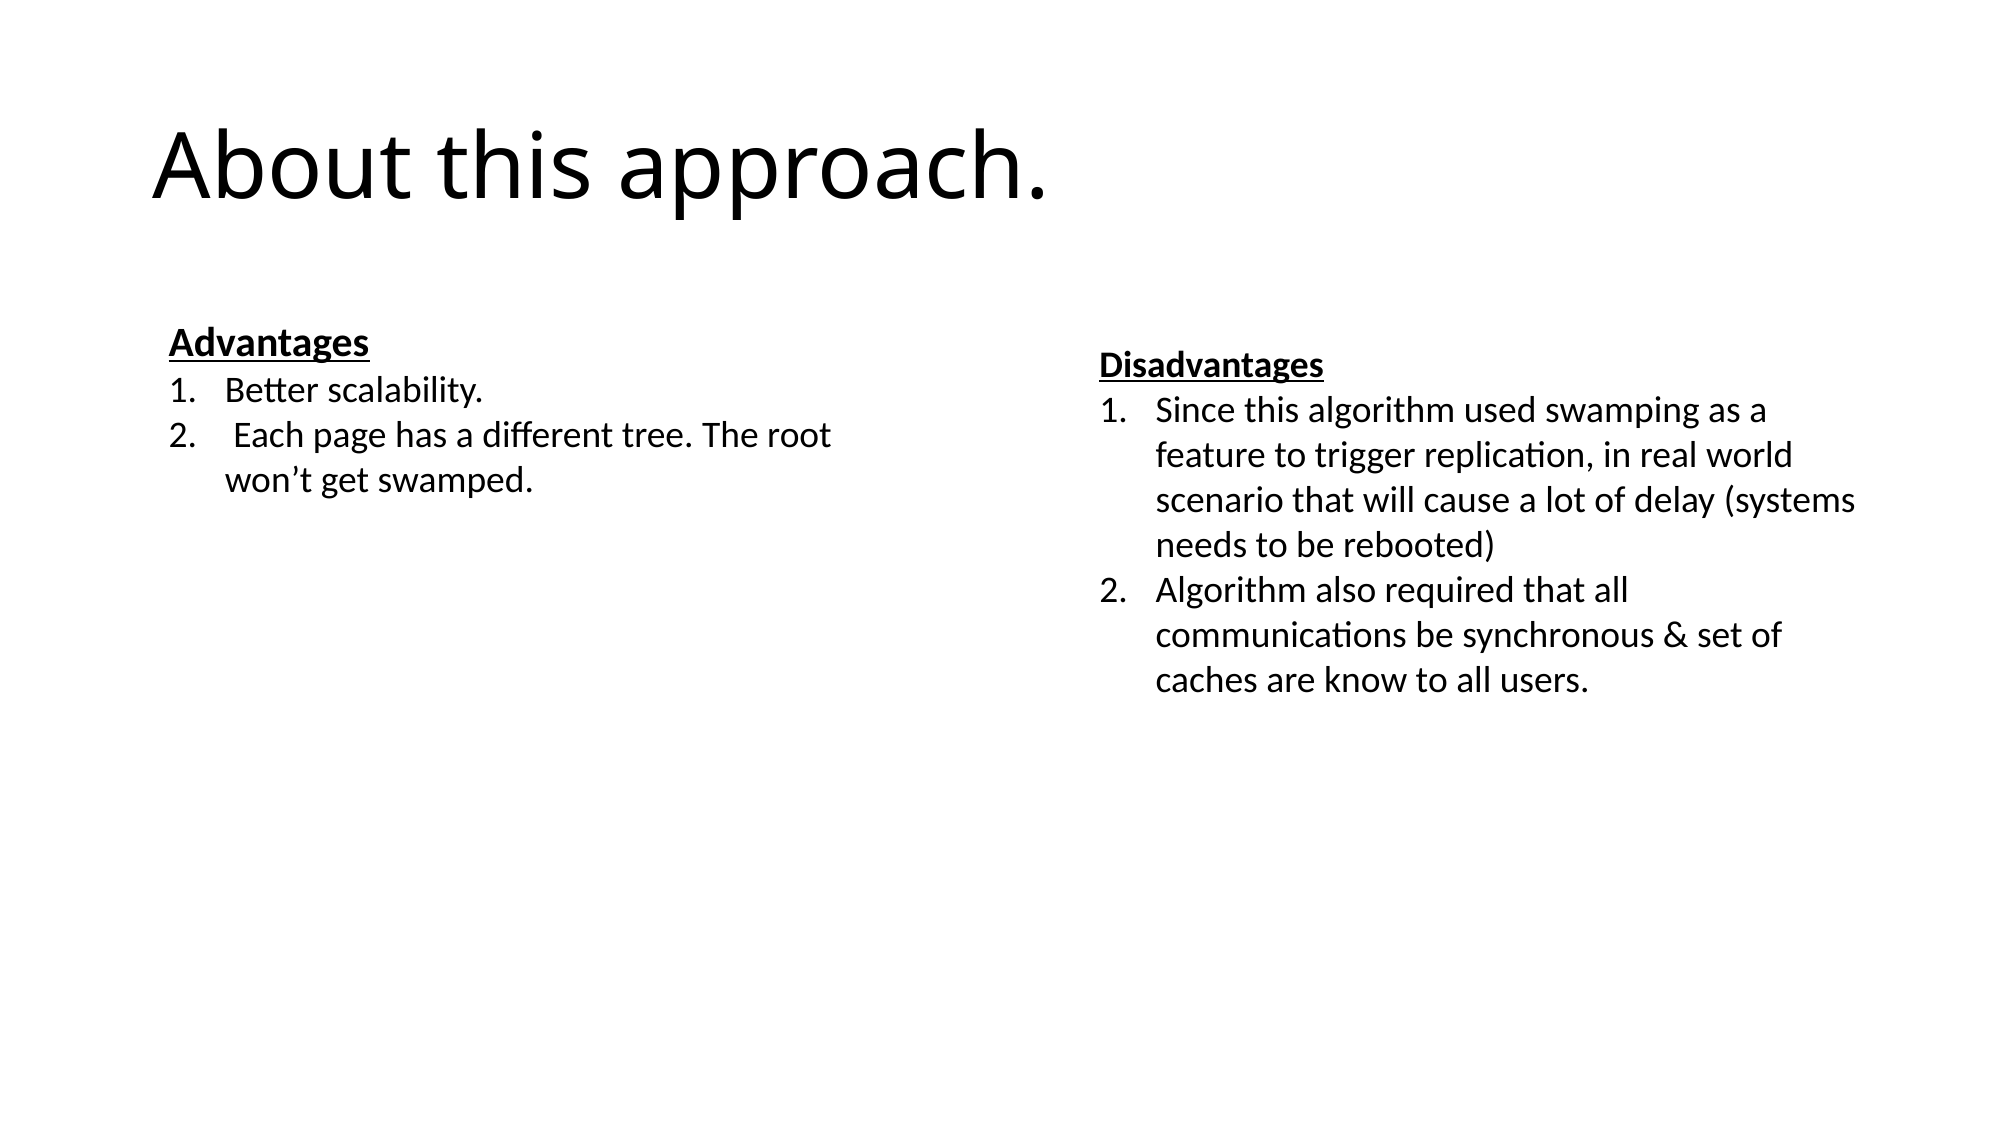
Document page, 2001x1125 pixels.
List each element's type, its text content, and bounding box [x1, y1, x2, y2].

text_box Disadvantages Since this algorithm used swamping as a feature to trigger replication, in real world scenario that will cause a lot of delay (systems needs to be rebooted) Algorithm also required that all communications be synchronous & set of caches are know to all users. [1084, 332, 1895, 753]
title About this approach. [137, 59, 1863, 278]
text_box Advantages Better scalability. Each page has a different tree. The root won’t get swamped. [153, 307, 912, 598]
